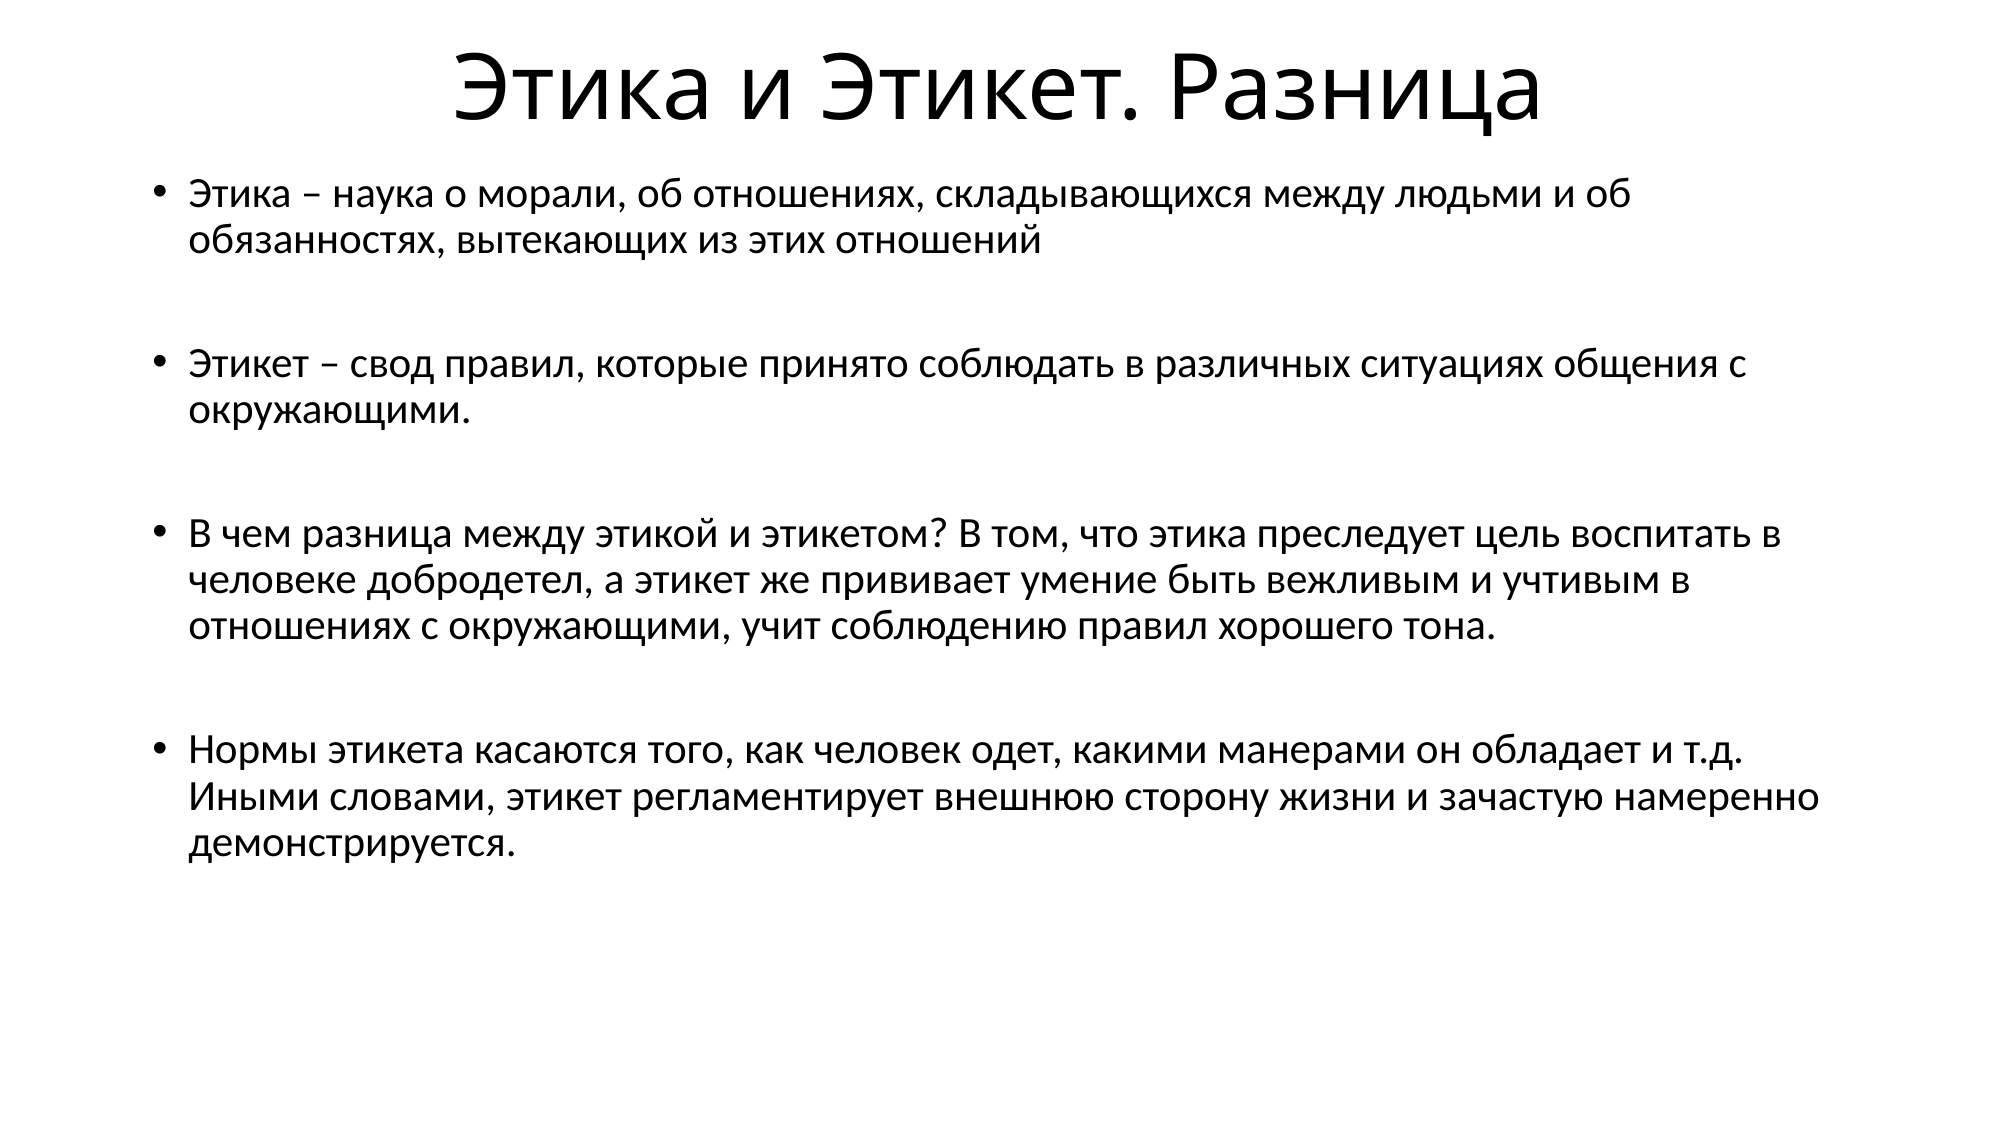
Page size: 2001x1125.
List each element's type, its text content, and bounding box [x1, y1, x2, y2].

list Этика – наука о морали, об отношениях, складывающихся между людьми и об обязанностях, вытекающих из этих отношений Этикет – свод правил, которые принято соблюдать в различных ситуациях общения с окружающими. В чем разница между этикой и этикетом? В том, что этика преследует цель воспитать в человеке добродетел, а этикет же прививает умение быть вежливым и учтивым в отношениях с окружающими, учит соблюдению правил хорошего тона. Нормы этикета касаются того, как человек одет, какими манерами он обладает и т.д. Иными словами, этикет регламентирует внешнюю сторону жизни и зачастую намеренно демонстрируется. [137, 162, 1863, 877]
title Этика и Этикет. Разница [137, 0, 1863, 162]
